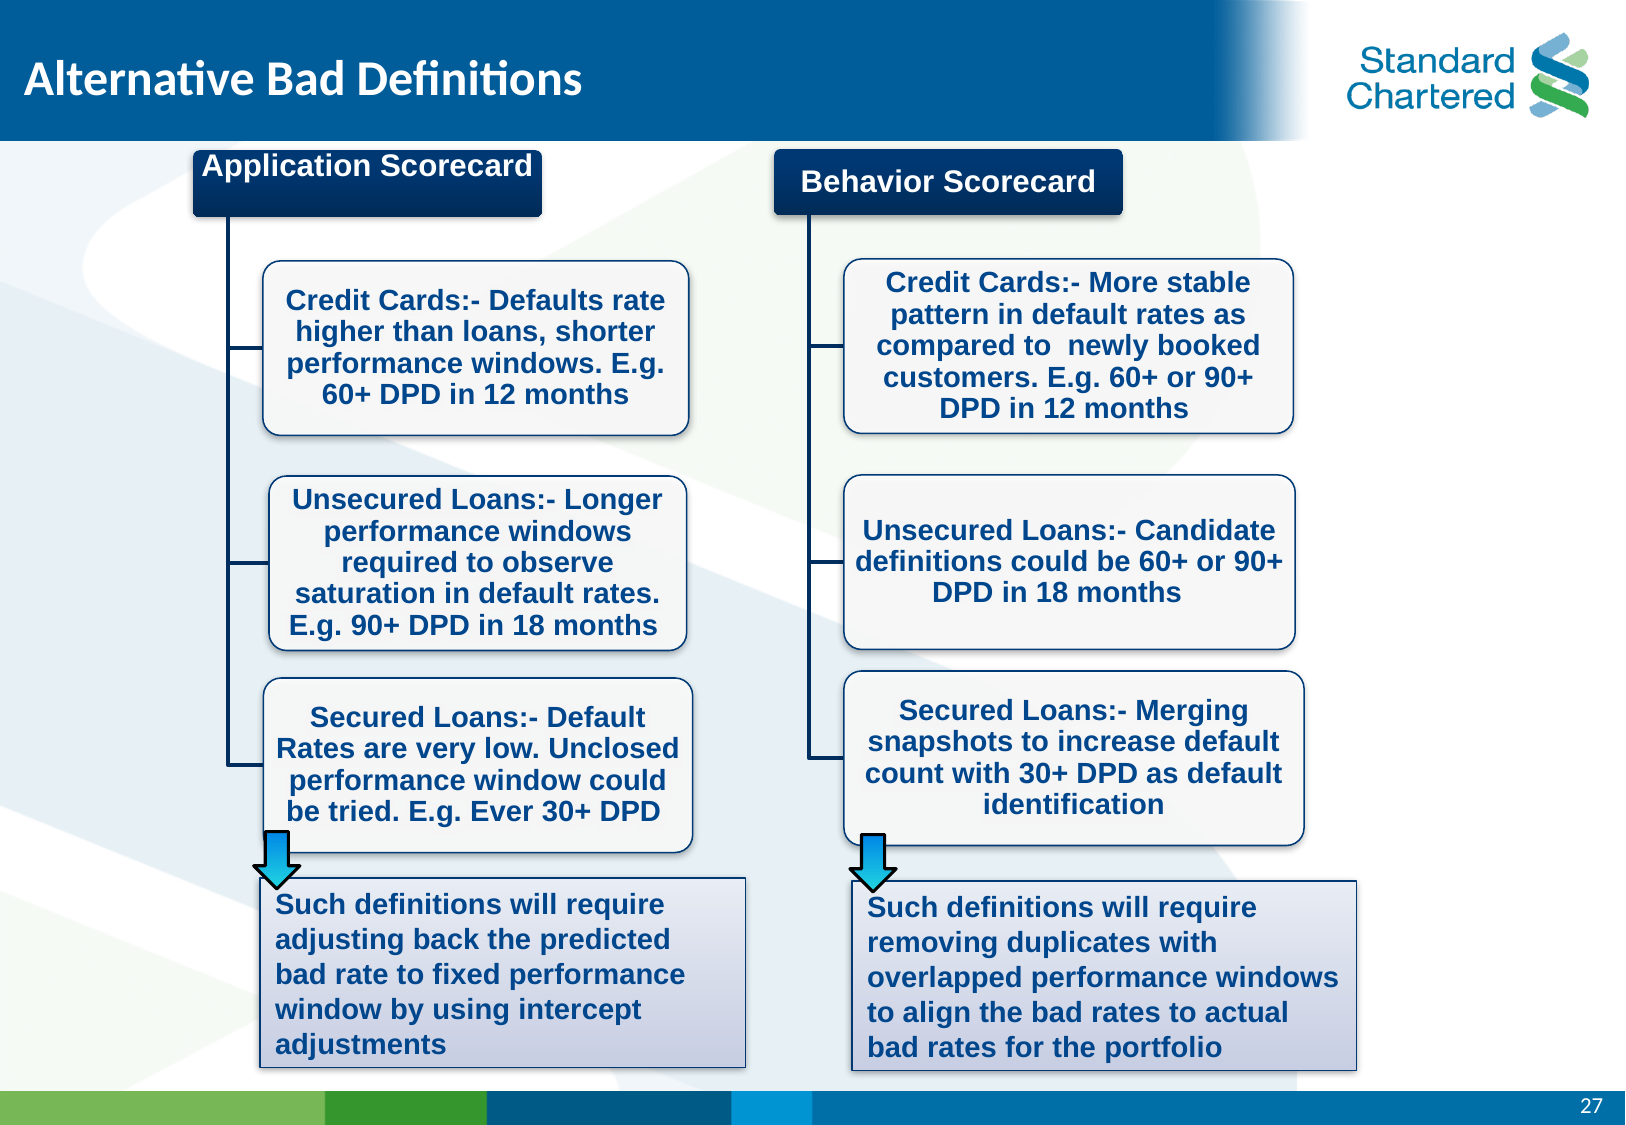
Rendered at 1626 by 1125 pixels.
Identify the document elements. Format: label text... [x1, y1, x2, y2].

text_box Such definitions will require removing duplicates with overlapped performance windows to align the bad rates to actual bad rates for the portfolio [851, 880, 1357, 1071]
title Alternative Bad Definitions [8, 37, 1273, 114]
slide_number 27 [1239, 1082, 1619, 1116]
picture [0, 0, 1626, 1125]
text_box Such definitions will require adjusting back the predicted bad rate to fixed performance window by using intercept adjustments [259, 880, 746, 1068]
text_box [861, 880, 885, 892]
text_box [87, 148, 1474, 871]
text_box [267, 880, 286, 889]
